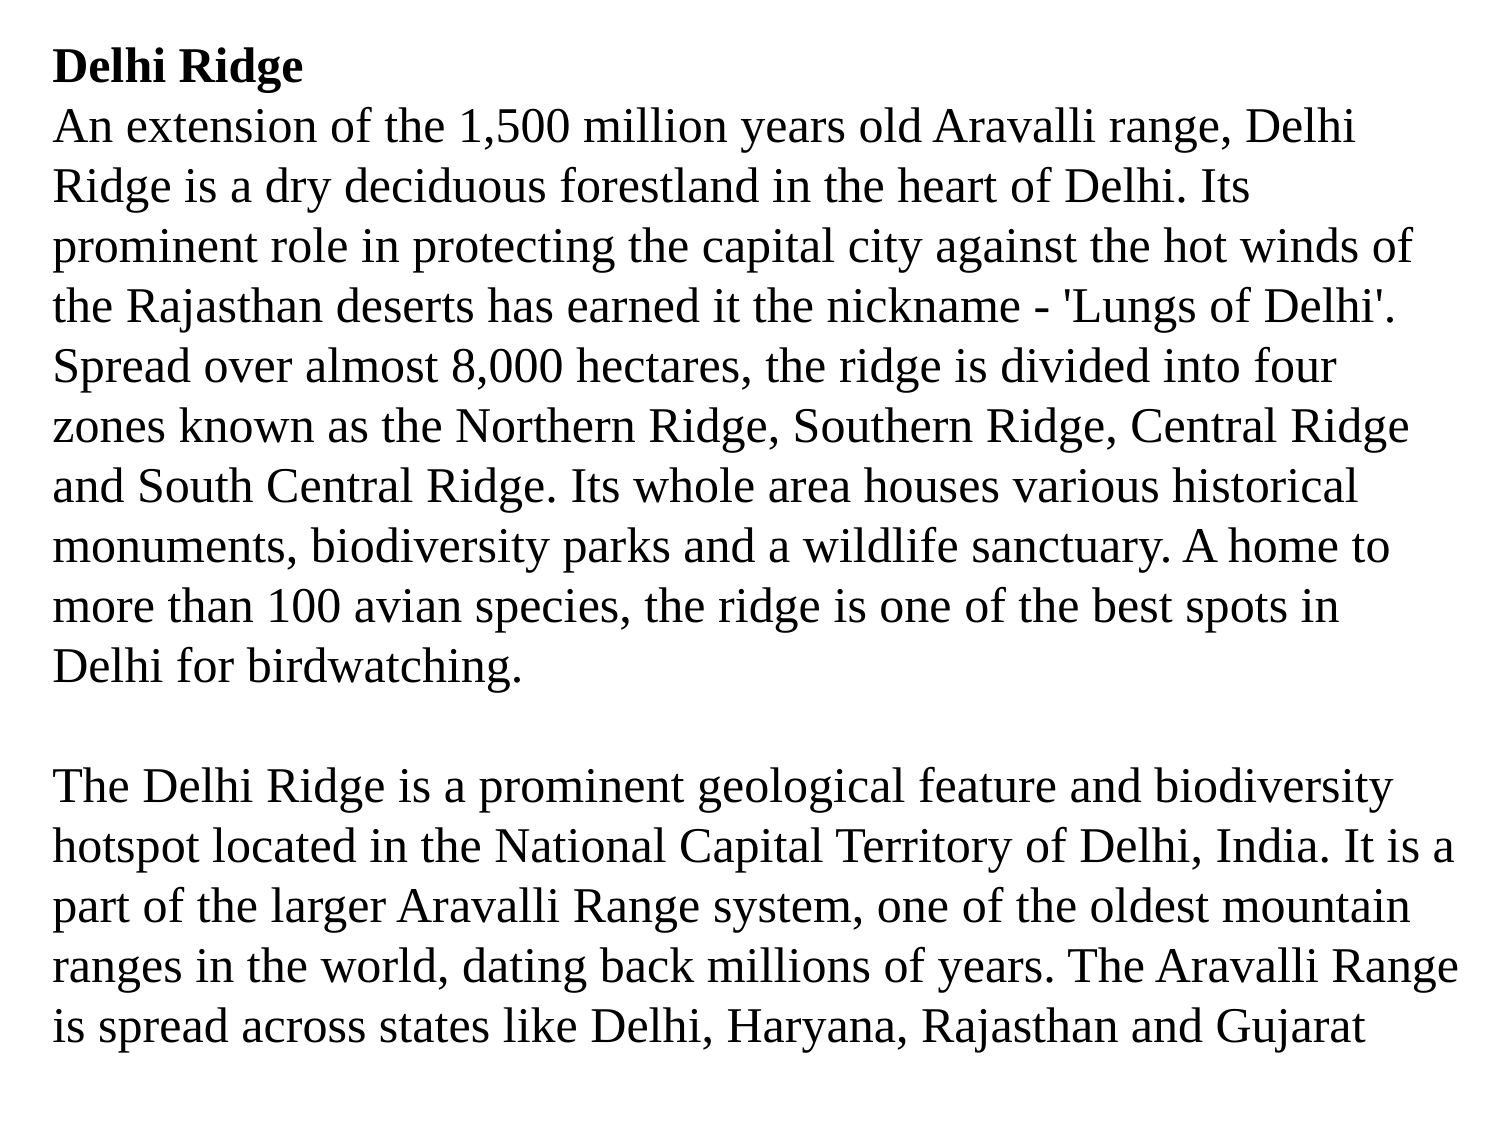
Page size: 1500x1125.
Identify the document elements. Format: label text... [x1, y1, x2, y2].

text_box Delhi Ridge An extension of the 1,500 million years old Aravalli range, Delhi Ridge is a dry deciduous forestland in the heart of Delhi. Its prominent role in protecting the capital city against the hot winds of the Rajasthan deserts has earned it the nickname - 'Lungs of Delhi'. Spread over almost 8,000 hectares, the ridge is divided into four zones known as the Northern Ridge, Southern Ridge, Central Ridge and South Central Ridge. Its whole area houses various historical monuments, biodiversity parks and a wildlife sanctuary. A home to more than 100 avian species, the ridge is one of the best spots in Delhi for birdwatching. The Delhi Ridge is a prominent geological feature and biodiversity hotspot located in the National Capital Territory of Delhi, India. It is a part of the larger Aravalli Range system, one of the oldest mountain ranges in the world, dating back millions of years. The Aravalli Range is spread across states like Delhi, Haryana, Rajasthan and Gujarat [37, 24, 1475, 1120]
